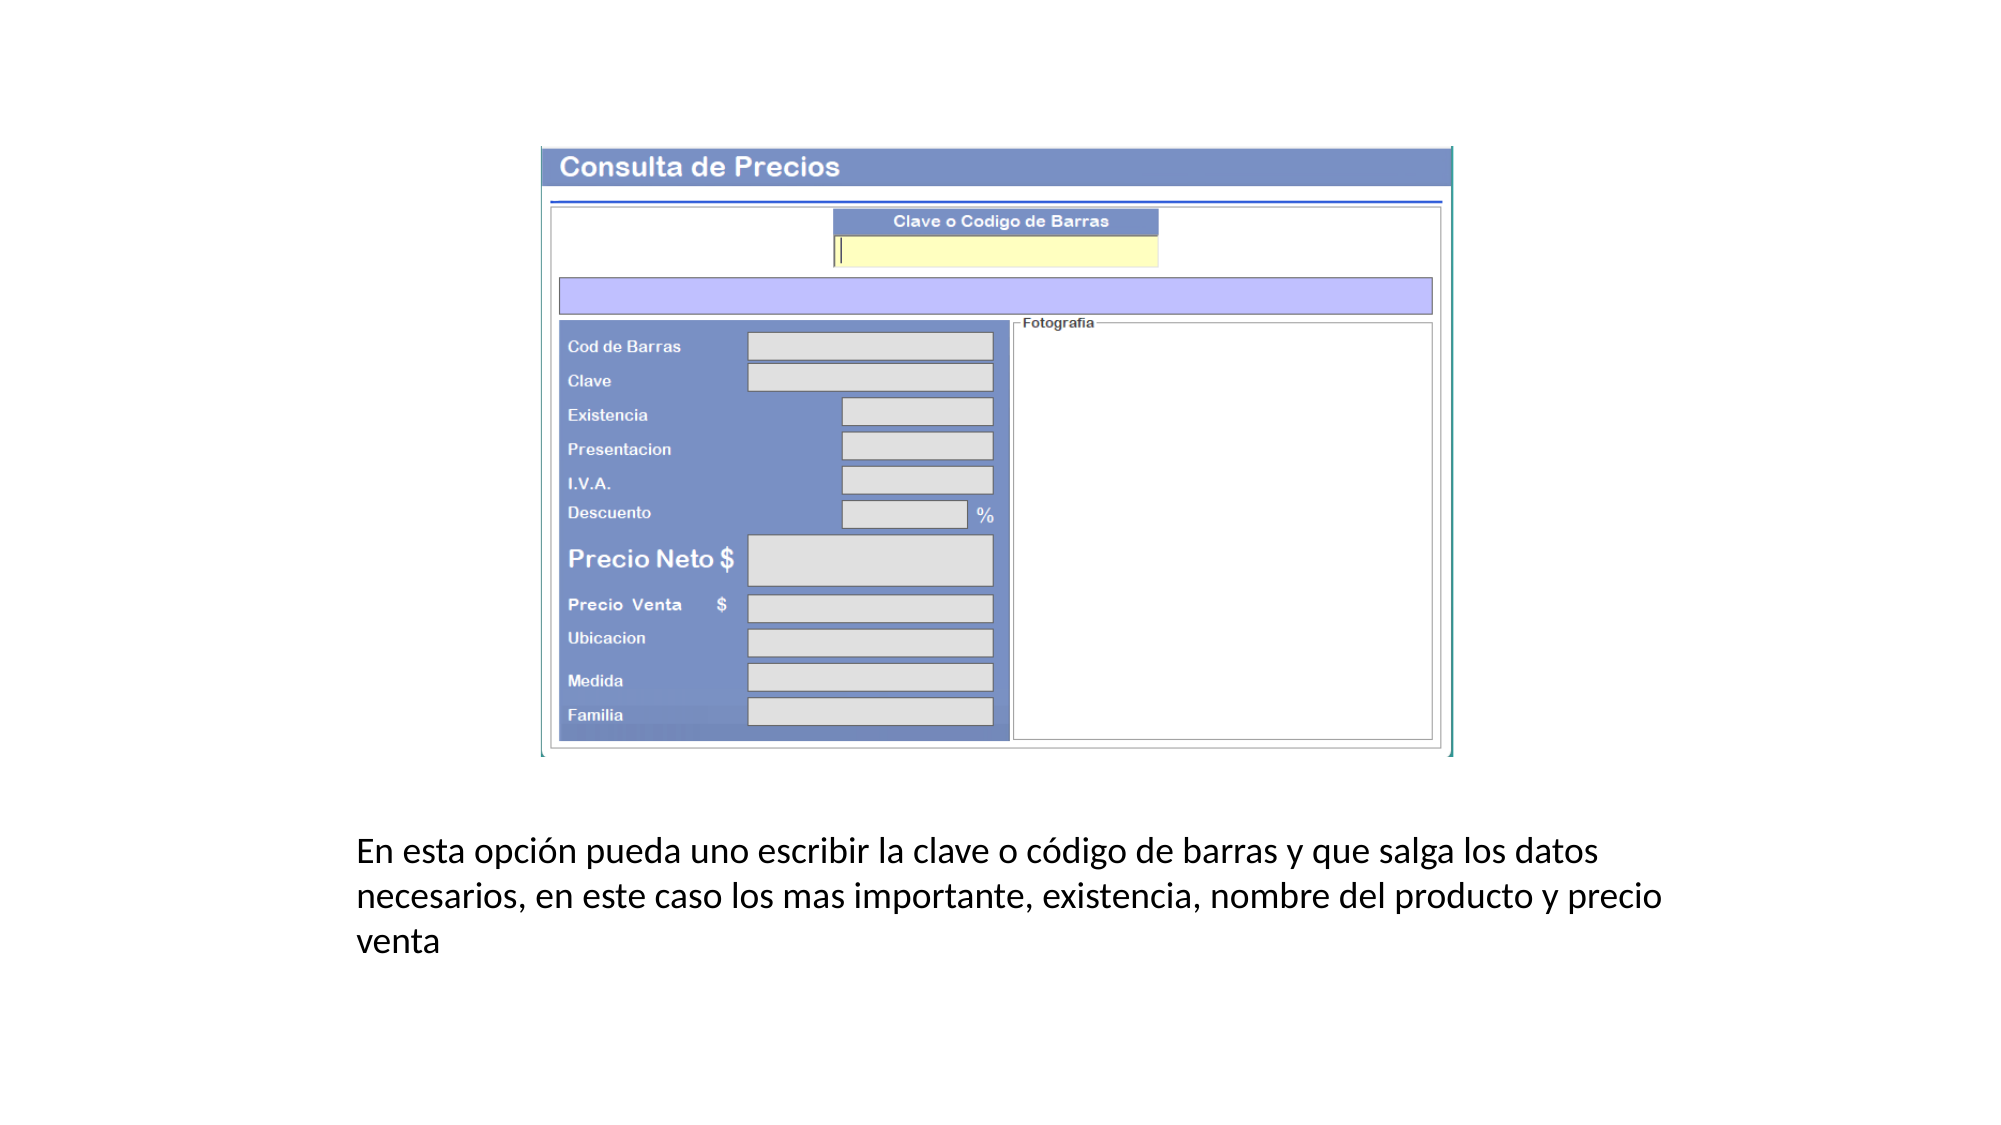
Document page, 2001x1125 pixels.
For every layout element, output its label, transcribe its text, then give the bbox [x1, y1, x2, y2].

text_box En esta opción pueda uno escribir la clave o código de barras y que salga los datos necesarios, en este caso los mas importante, existencia, nombre del producto y precio venta [341, 819, 1696, 969]
picture [540, 146, 1454, 757]
